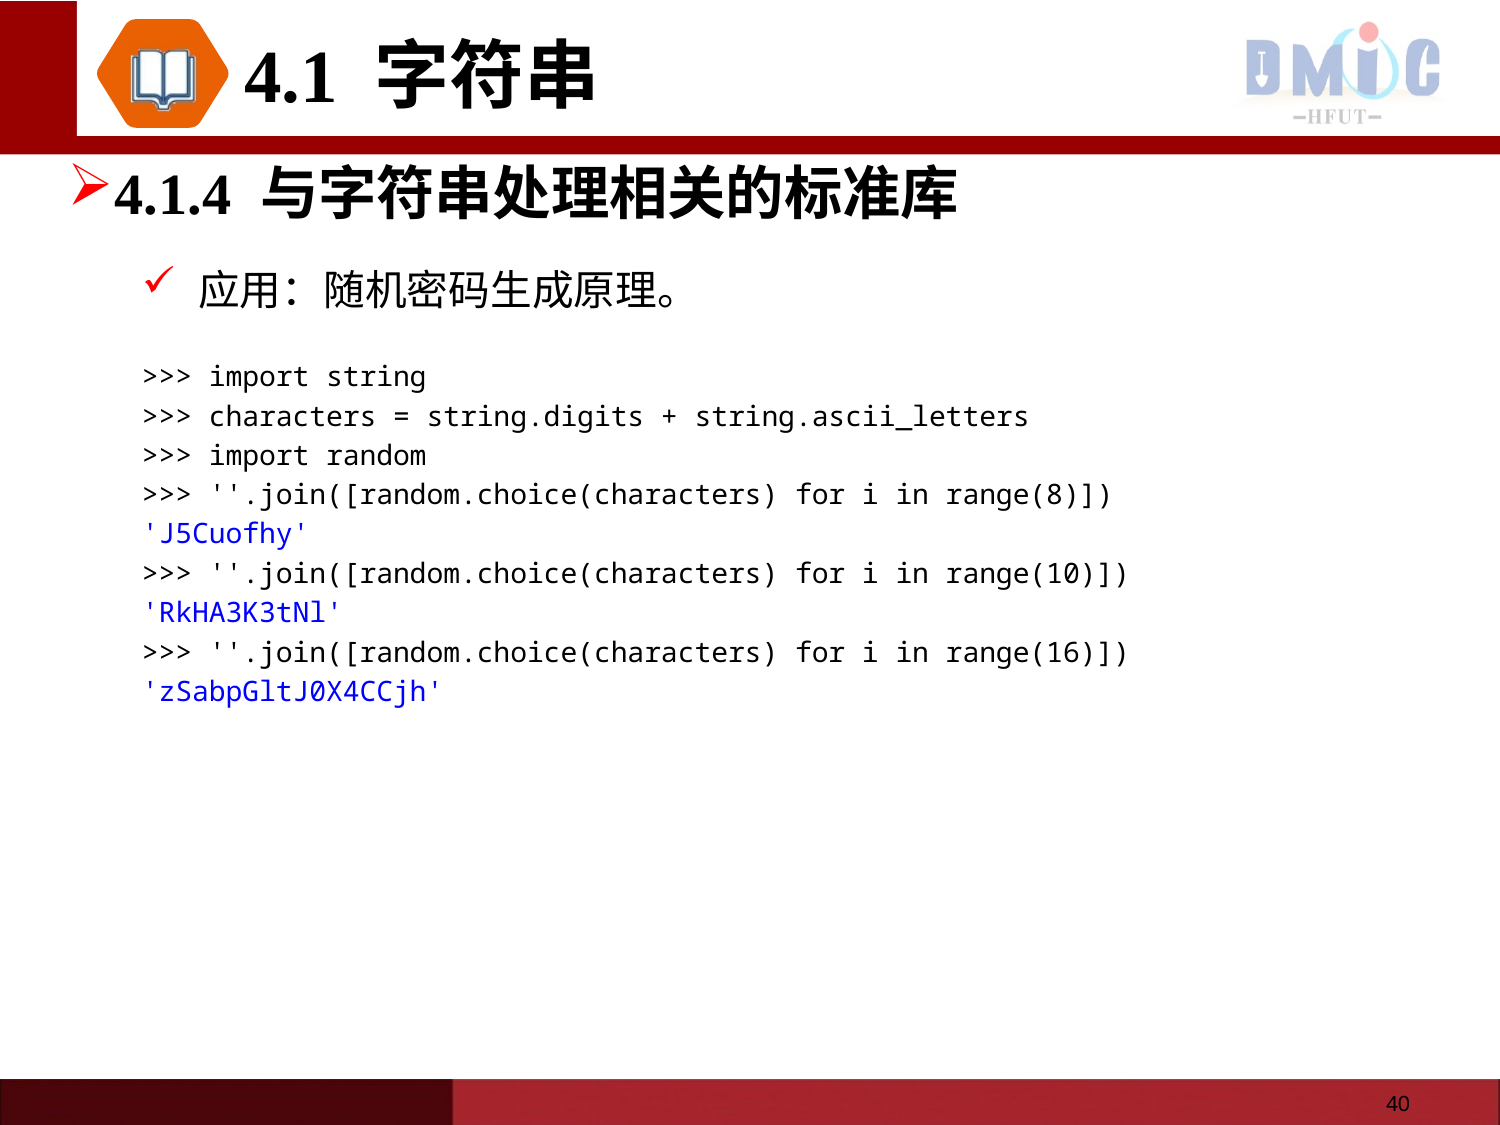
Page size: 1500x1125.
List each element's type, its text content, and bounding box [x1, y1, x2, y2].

text_box 4.1.4 与字符串处理相关的标准库 [53, 149, 981, 234]
text_box 4.3.4 子模式与match对象 [1210, 21, 1472, 132]
list 应用：随机密码生成原理。 >>> import string >>> characters = string.digits + string.ascii_letters >>> import random >>> ''.join([random.choice(characters) for i in range(8)]) 'J5Cuofhy' >>> ''.join([random.choice(characters) for i in range(10)]) 'RkHA3K3tNl' >>> ''.join([random.choice(characters) for i in range(16)]) 'zSabpGltJ0X4CCjh' [126, 255, 1478, 1024]
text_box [0, 18, 933, 129]
slide_number 40 [1074, 1081, 1425, 1119]
picture [0, 1079, 1500, 1125]
